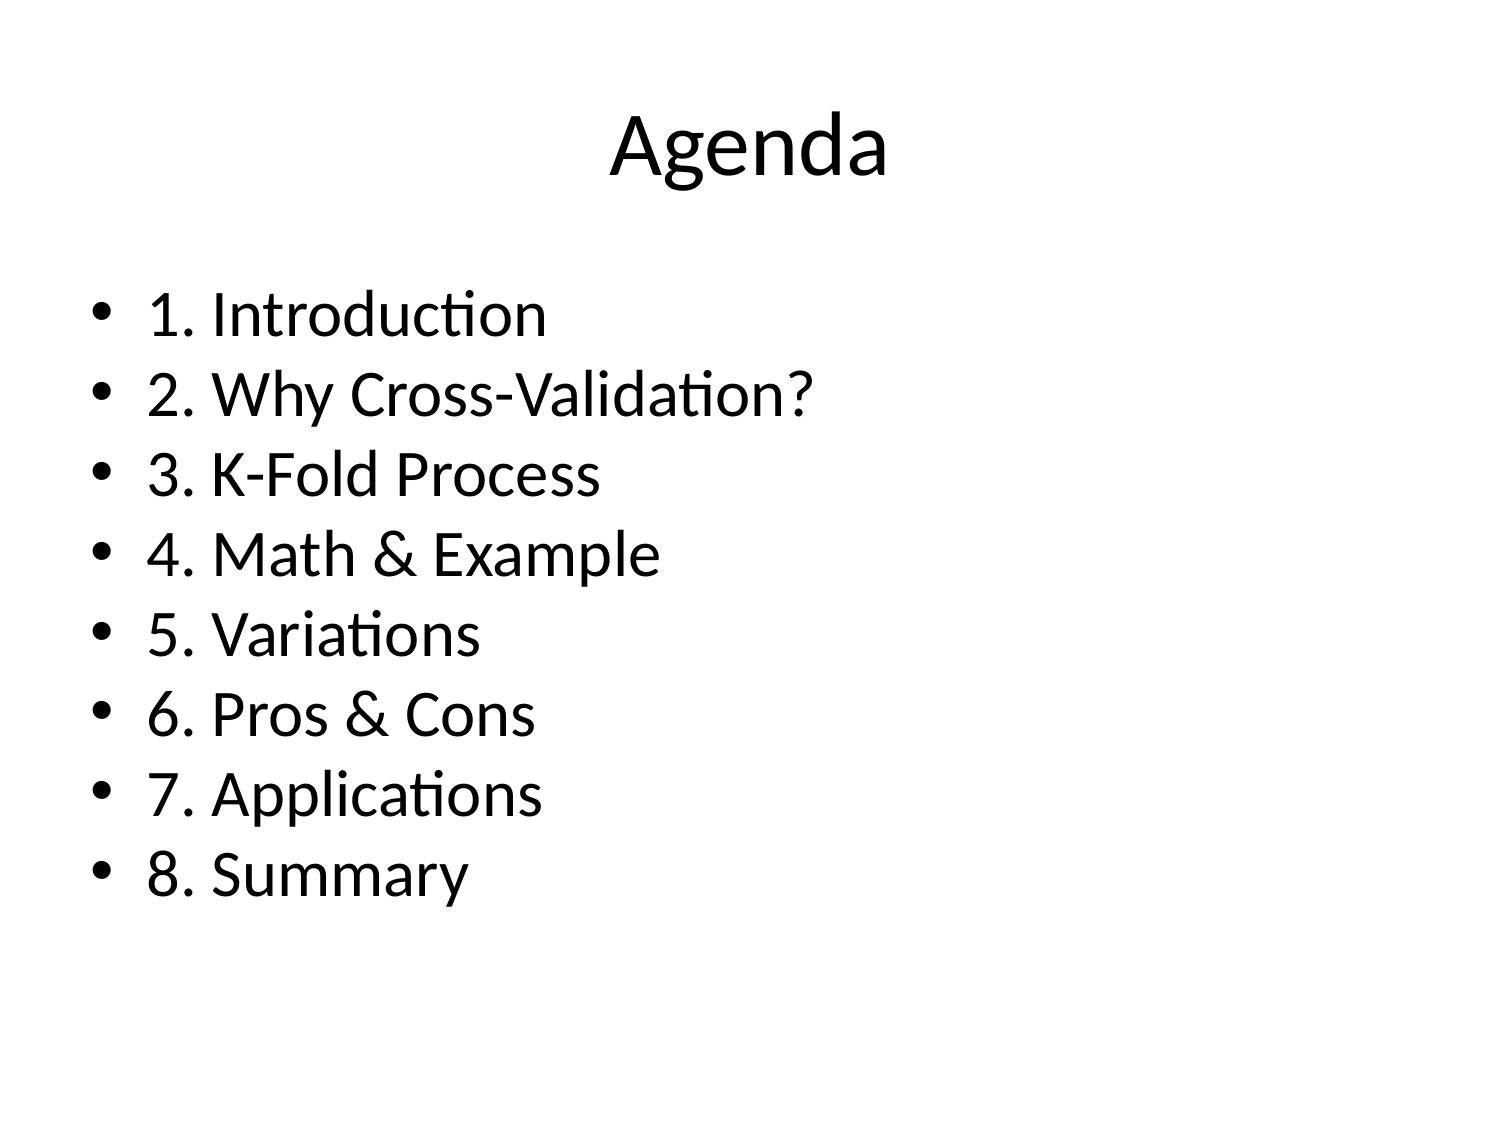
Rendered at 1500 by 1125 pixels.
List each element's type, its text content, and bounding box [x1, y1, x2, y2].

title Agenda [75, 45, 1425, 233]
list 1. Introduction 2. Why Cross-Validation? 3. K-Fold Process 4. Math & Example 5. Variations 6. Pros & Cons 7. Applications 8. Summary [75, 262, 1425, 1005]
